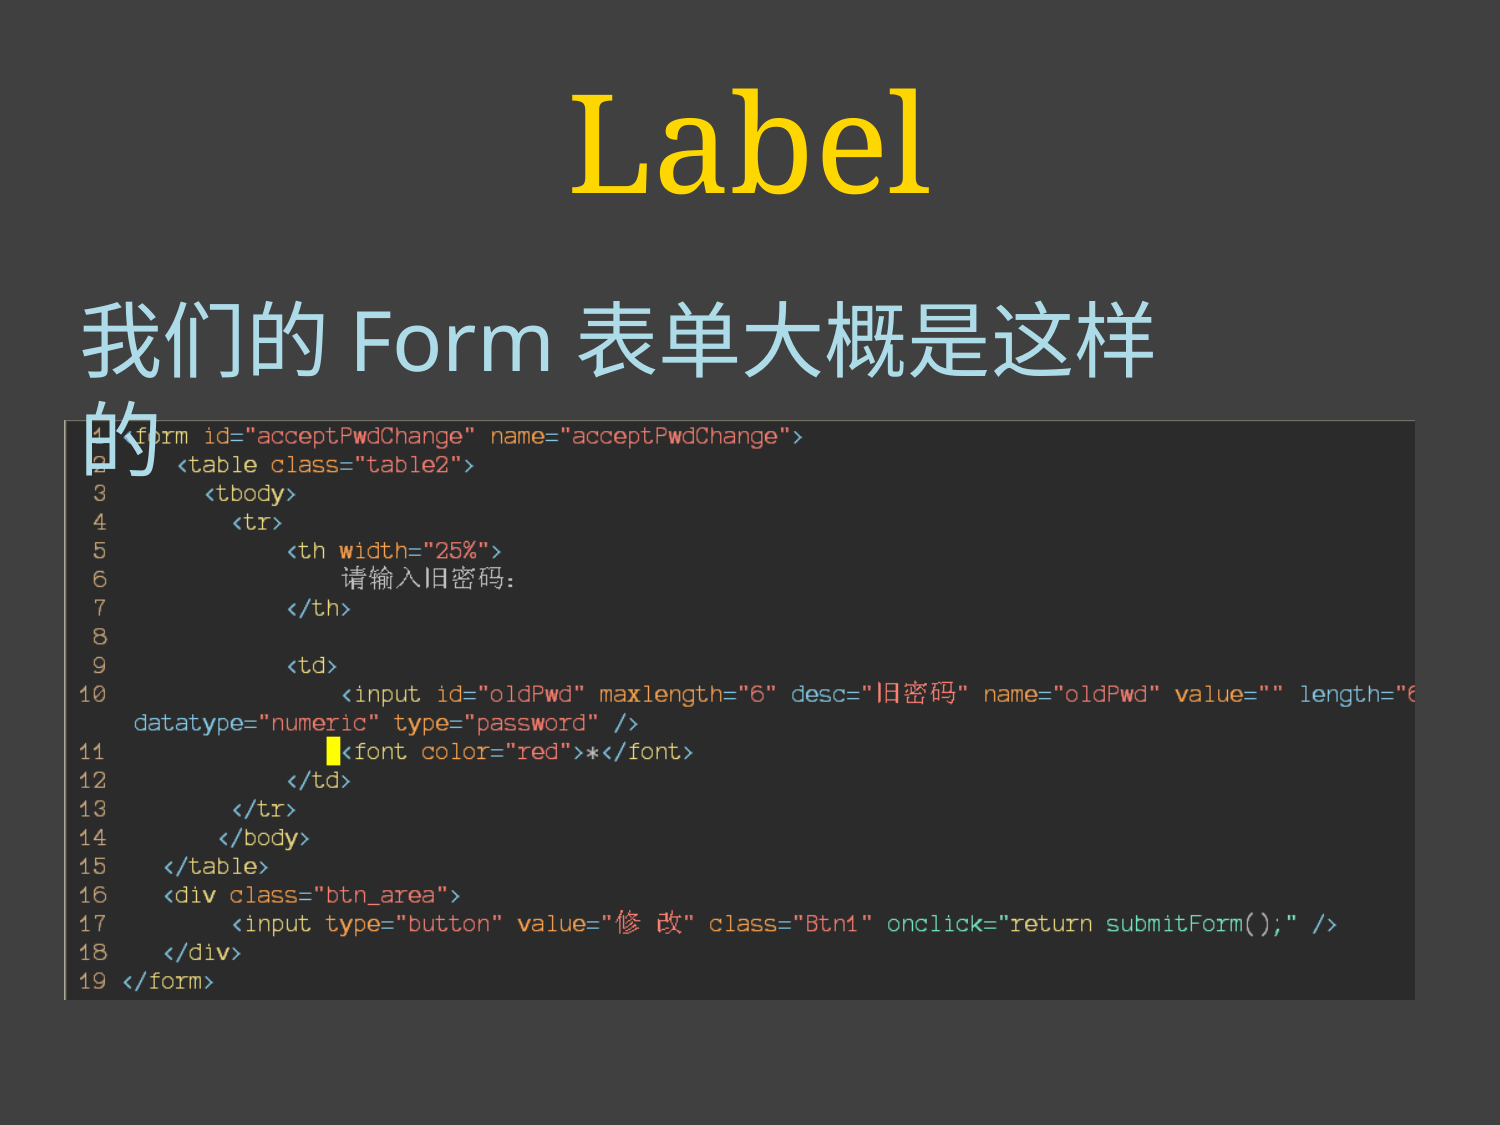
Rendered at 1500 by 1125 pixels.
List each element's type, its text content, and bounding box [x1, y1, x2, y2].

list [64, 420, 1416, 1000]
title Label [75, 45, 1425, 233]
text_box 我们的Form表单大概是这样的 [64, 280, 1211, 420]
